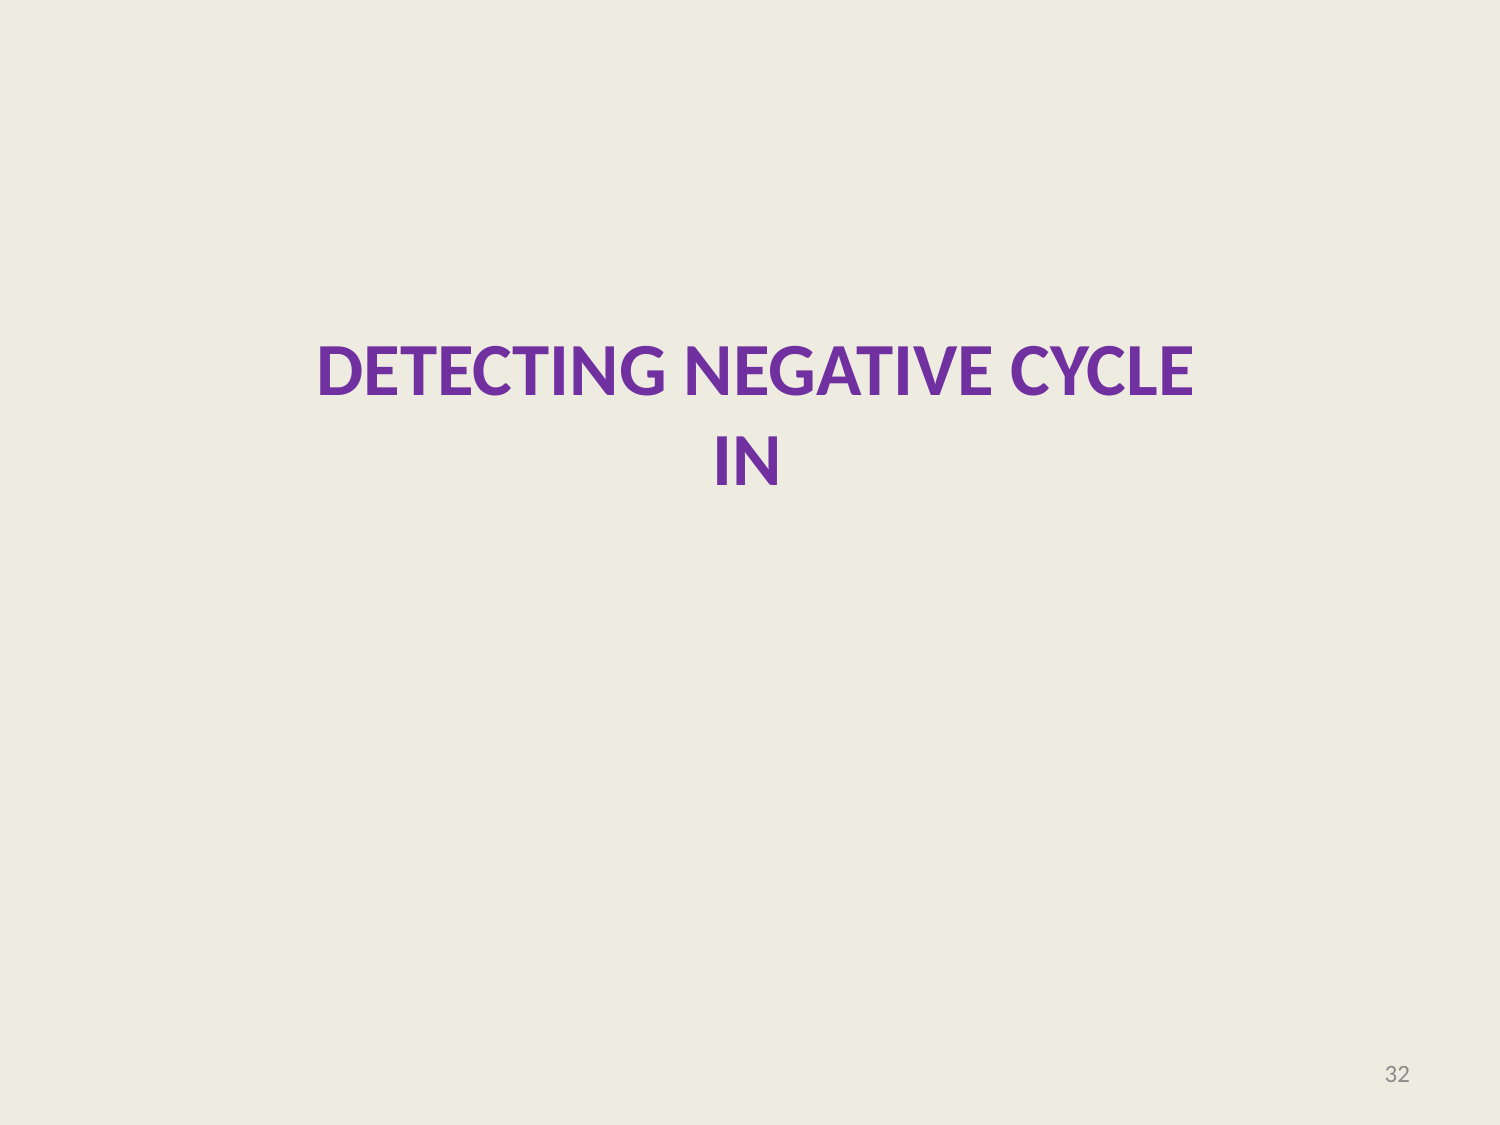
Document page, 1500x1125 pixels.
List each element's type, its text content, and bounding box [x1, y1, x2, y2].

slide_number 32 [1074, 1042, 1425, 1103]
